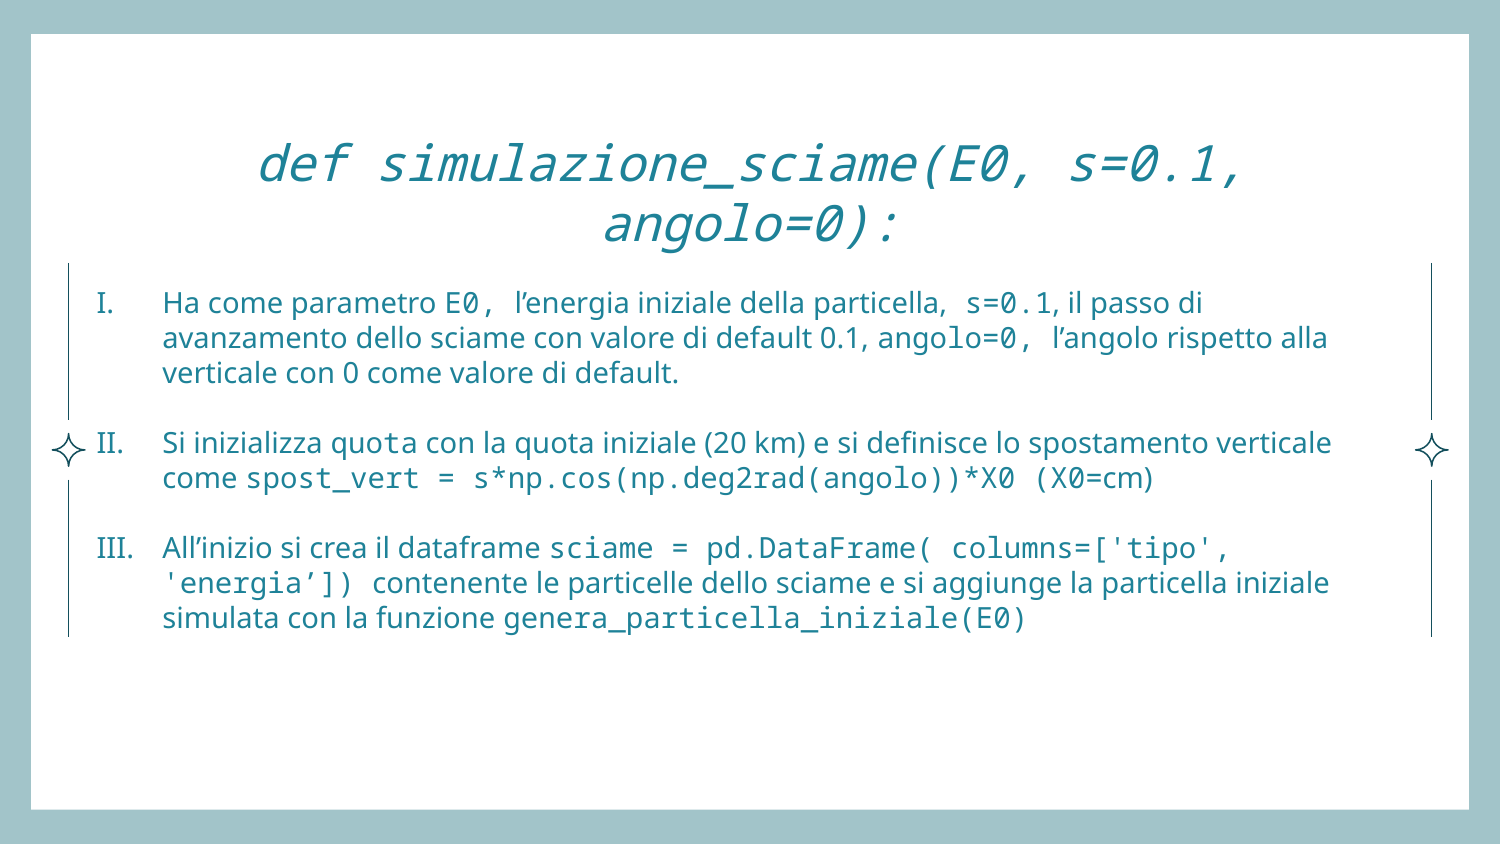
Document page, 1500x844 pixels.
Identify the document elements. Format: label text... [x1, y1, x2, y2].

title def simulazione_sciame(E0, s=0.1, angolo=0): [118, 116, 1382, 255]
